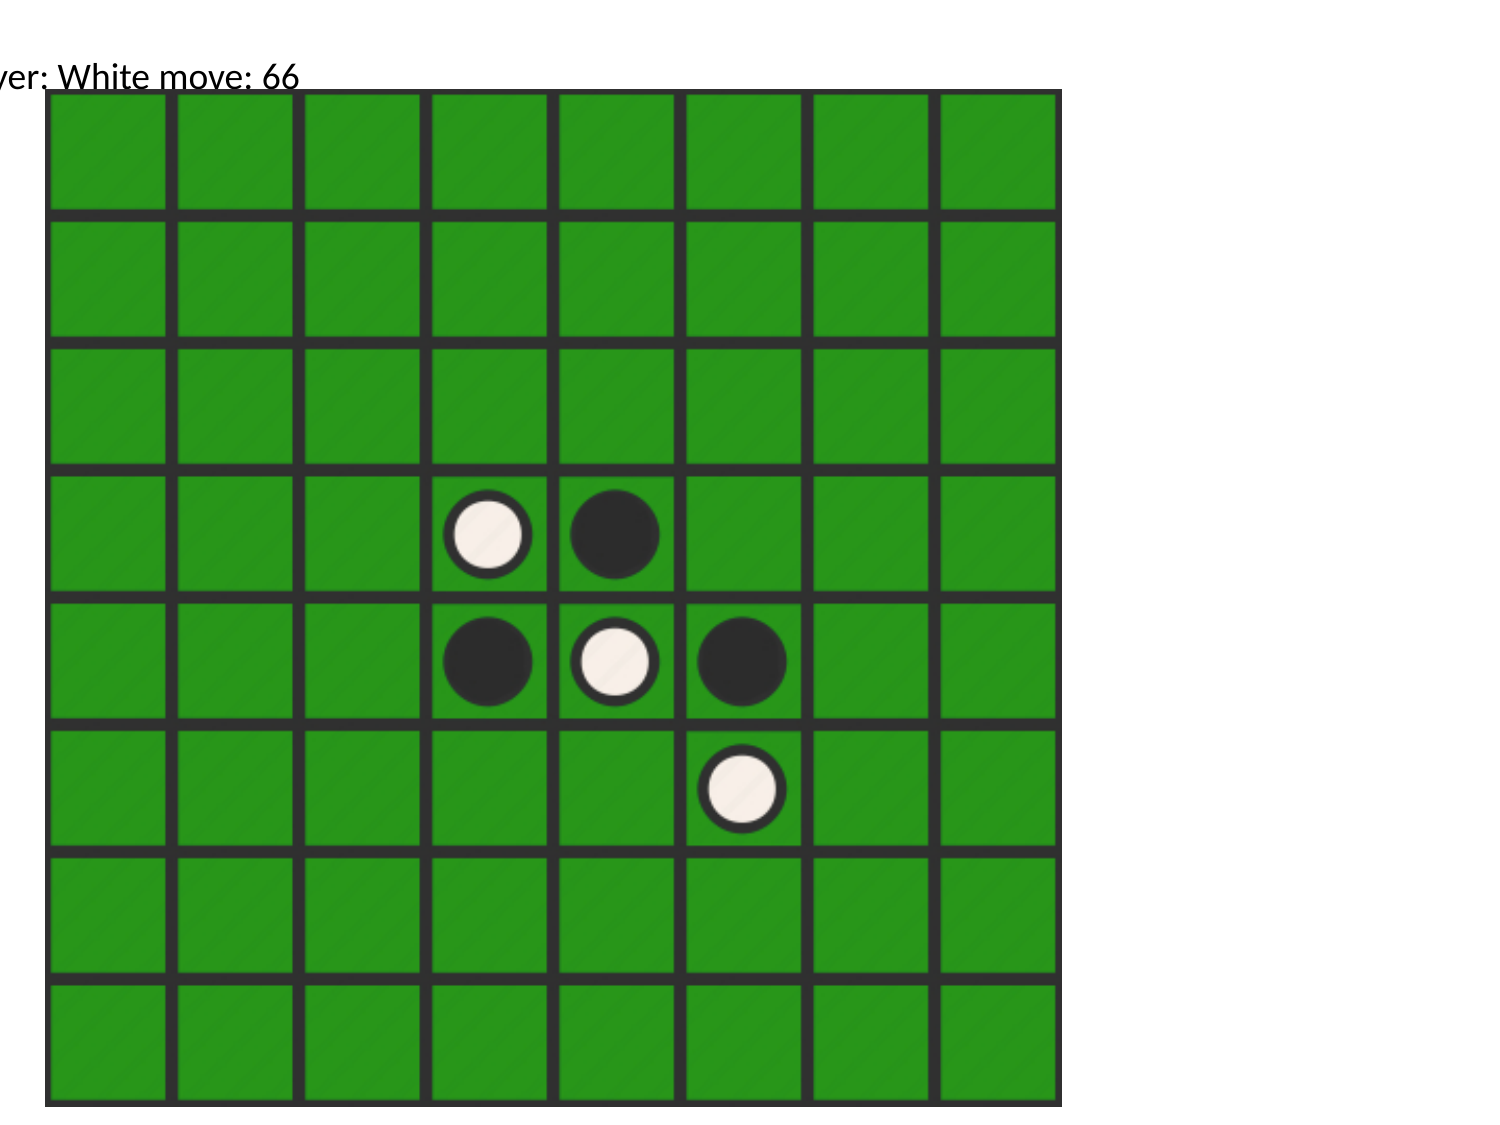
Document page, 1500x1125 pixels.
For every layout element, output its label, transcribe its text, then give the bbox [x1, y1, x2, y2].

text_box turn: 2 player: White move: 66 [0, 44, 315, 105]
picture [44, 89, 1062, 1107]
